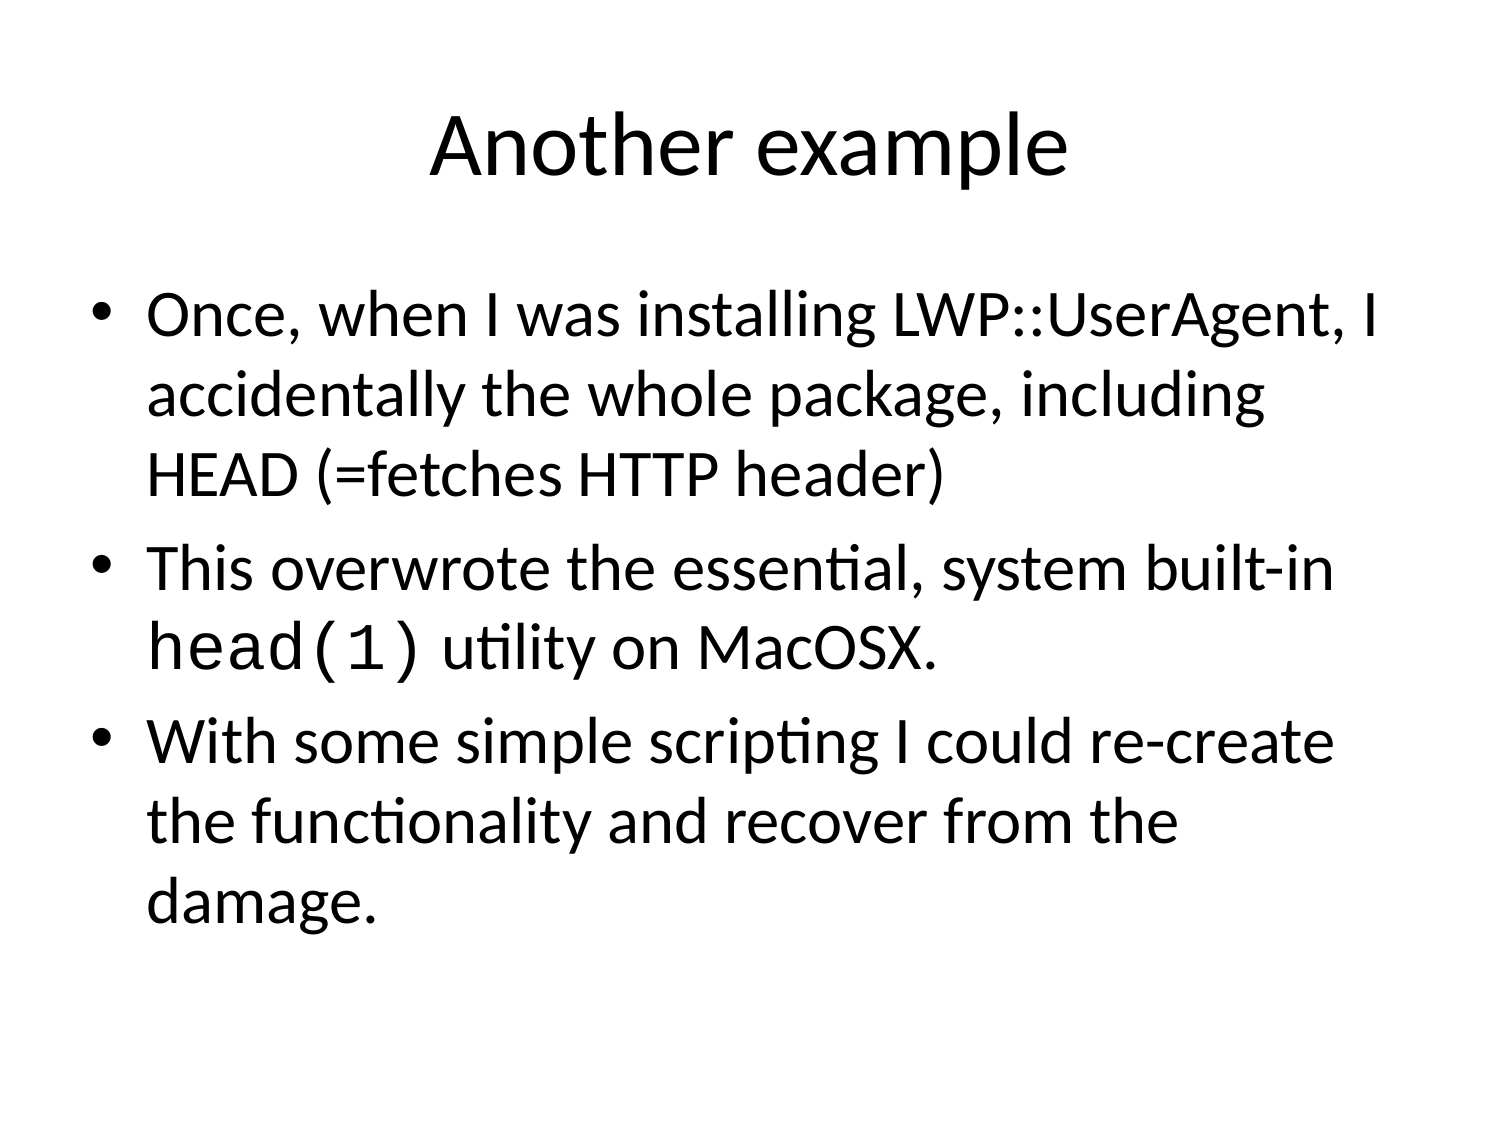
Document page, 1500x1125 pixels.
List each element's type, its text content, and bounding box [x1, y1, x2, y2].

list Once, when I was installing LWP::UserAgent, I accidentally the whole package, including HEAD (=fetches HTTP header) This overwrote the essential, system built-in head(1) utility on MacOSX. With some simple scripting I could re-create the functionality and recover from the damage. [75, 262, 1425, 1005]
title Another example [75, 45, 1425, 233]
